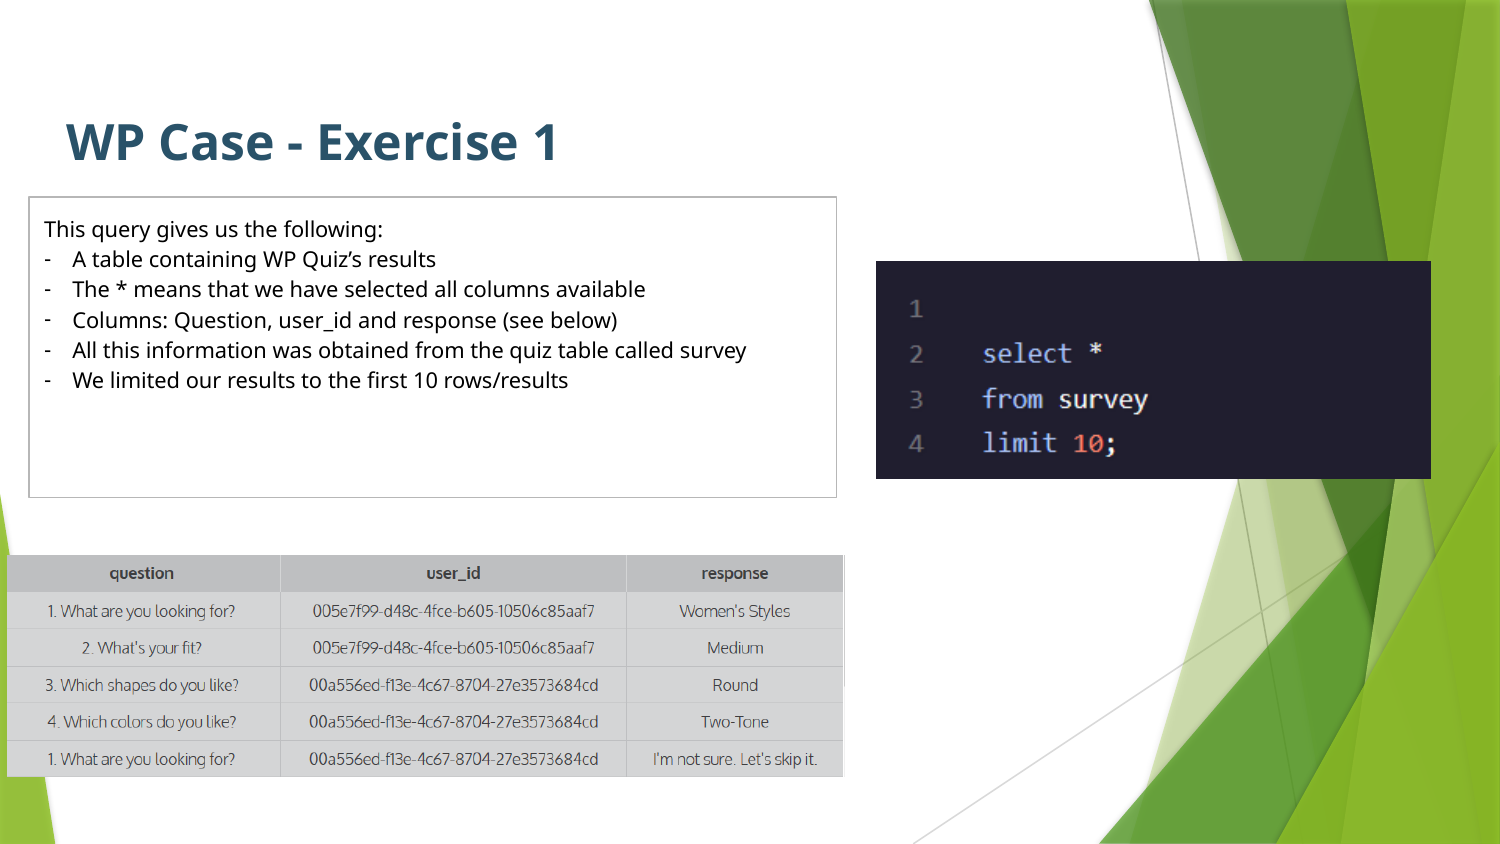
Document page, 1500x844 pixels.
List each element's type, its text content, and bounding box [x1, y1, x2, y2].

text_box WP Case - Exercise 1 [51, 48, 1449, 186]
text_box This query gives us the following: A table containing WP Quiz’s results The * means that we have selected all columns available Columns: Question, user_id and response (see below) All this information was obtained from the quiz table called survey We limited our results to the first 10 rows/results [29, 197, 837, 498]
picture [7, 555, 846, 777]
picture [875, 261, 1432, 480]
